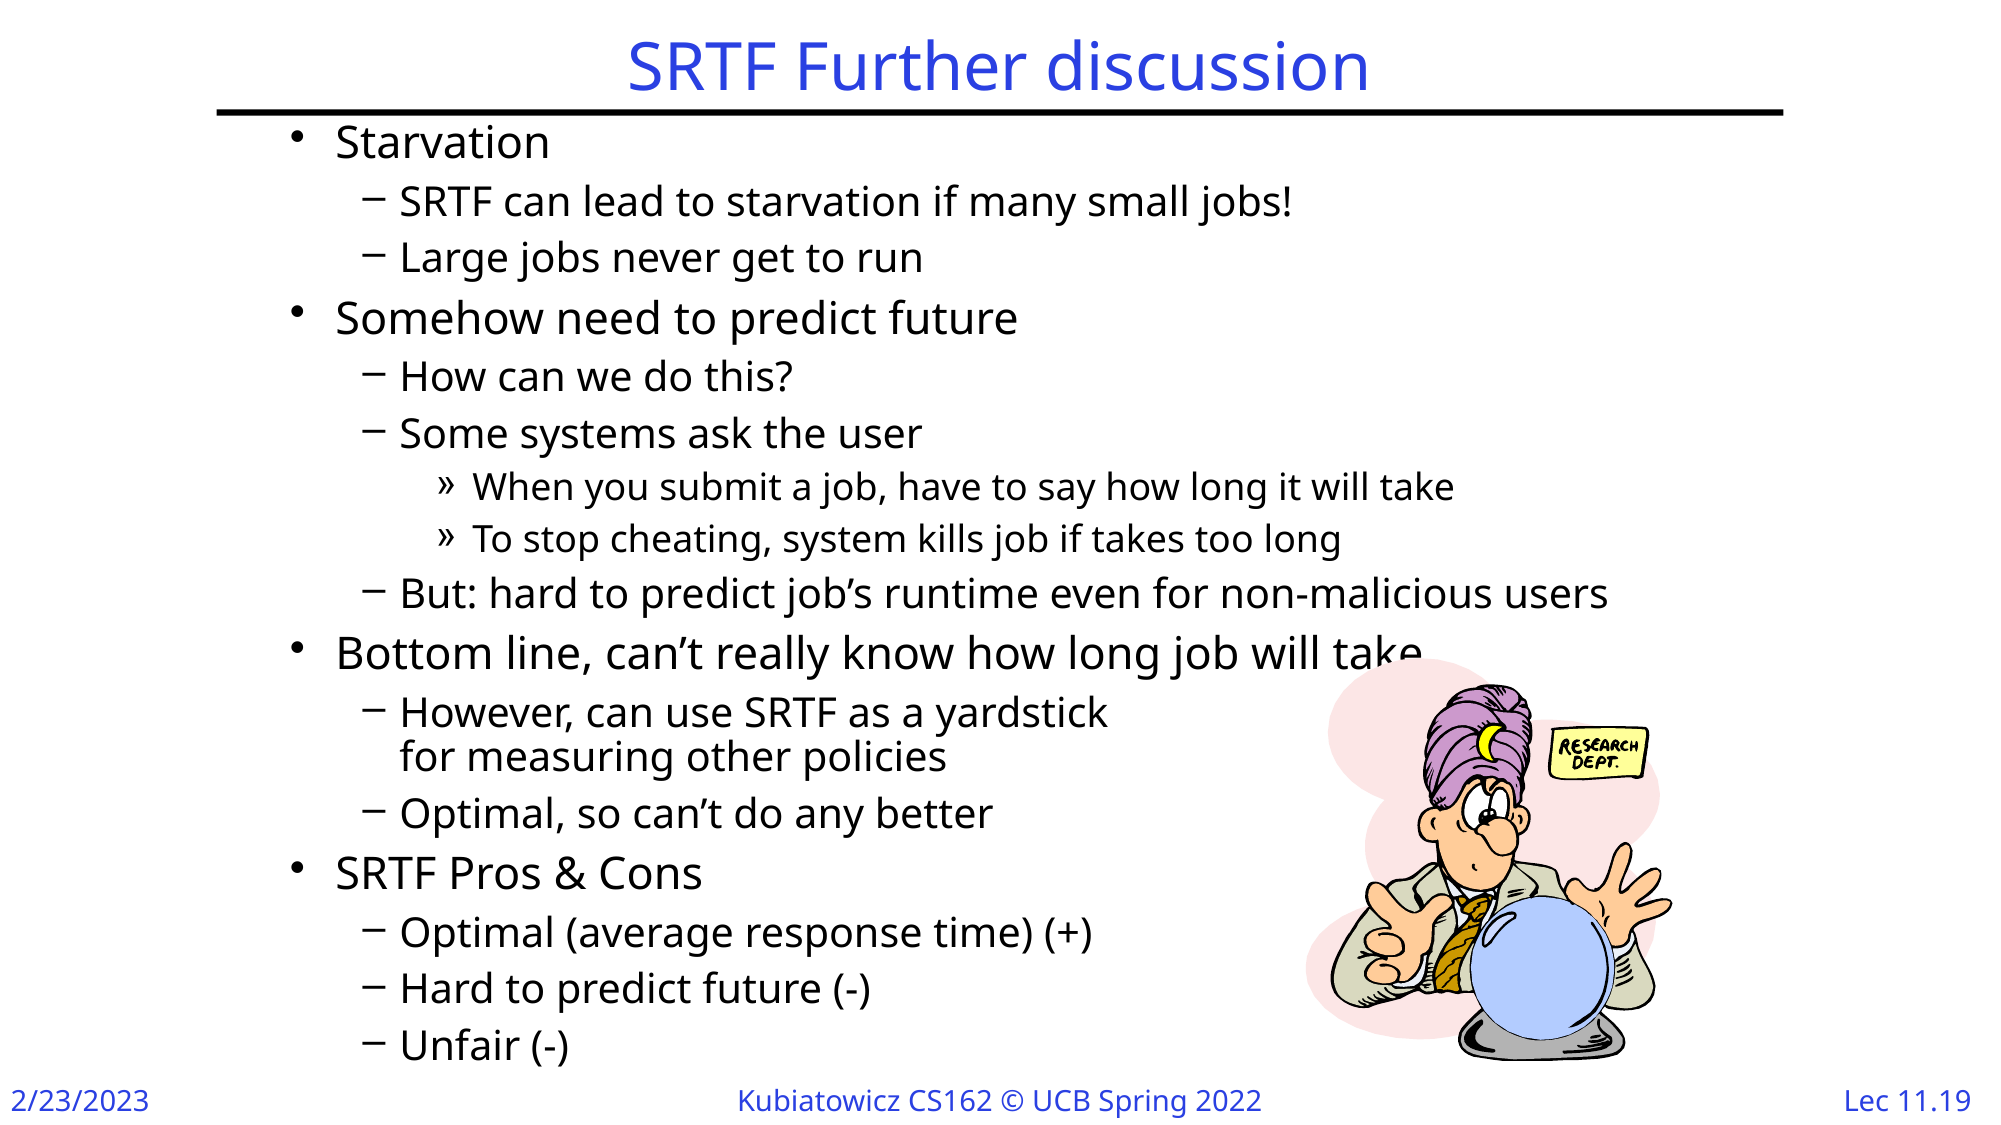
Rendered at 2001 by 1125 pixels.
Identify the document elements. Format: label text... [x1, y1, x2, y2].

picture [1305, 649, 1679, 1061]
list Starvation SRTF can lead to starvation if many small jobs! Large jobs never get to run Somehow need to predict future How can we do this? Some systems ask the user When you submit a job, have to say how long it will take To stop cheating, system kills job if takes too long But: hard to predict job’s runtime even for non-malicious users Bottom line, can’t really know how long job will take However, can use SRTF as a yardstick for measuring other policies Optimal, so can’t do any better SRTF Pros & Cons Optimal (average response time) (+) Hard to predict future (-) Unfair (-) [275, 112, 1811, 1088]
title SRTF Further discussion [216, 24, 1784, 113]
